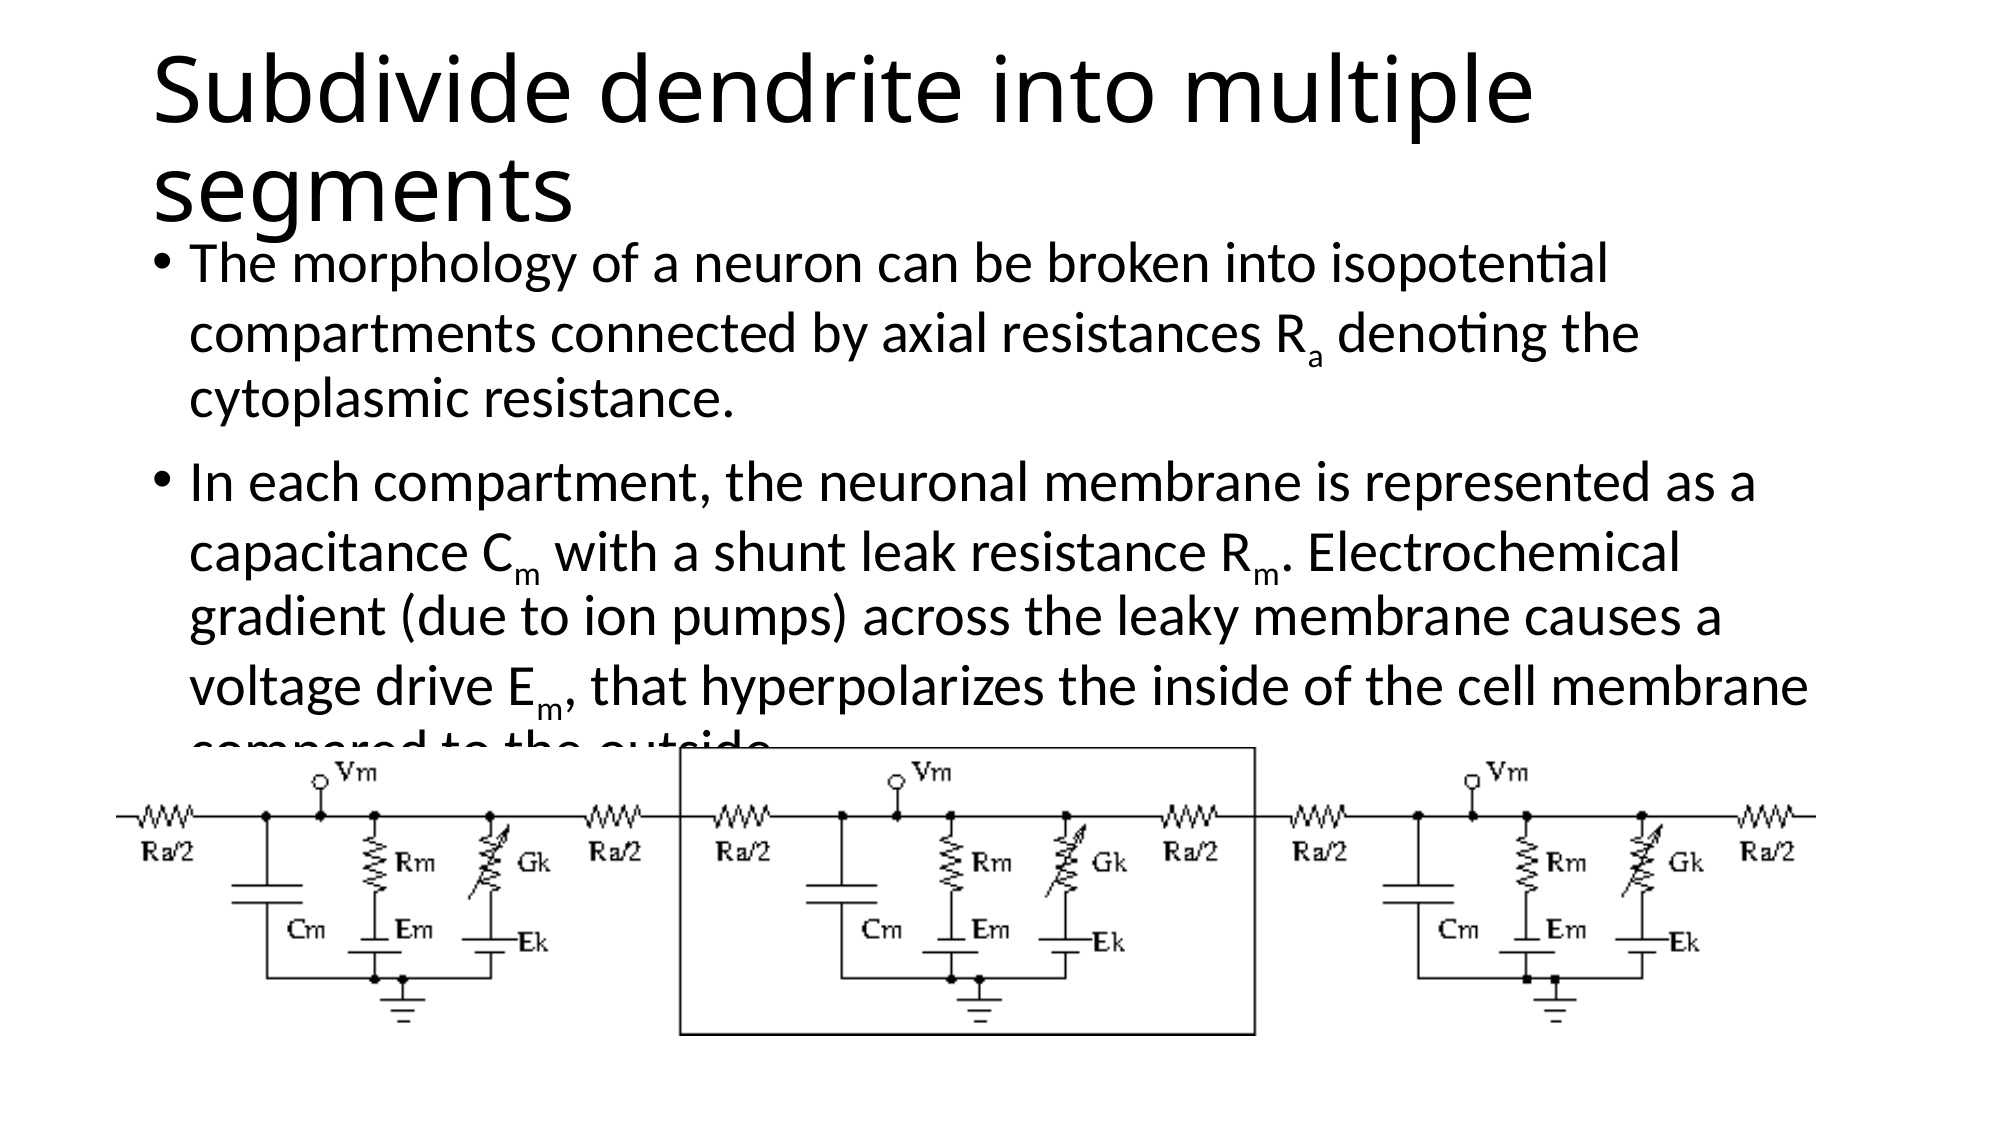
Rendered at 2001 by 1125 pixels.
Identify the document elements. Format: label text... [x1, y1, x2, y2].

title Subdivide dendrite into multiple segments [137, 59, 1863, 224]
picture [116, 747, 1816, 1036]
list The morphology of a neuron can be broken into isopotential compartments connected by axial resistances Ra denoting the cytoplasmic resistance. In each compartment, the neuronal membrane is represented as a capacitance Cm with a shunt leak resistance Rm. Electrochemical gradient (due to ion pumps) across the leaky membrane causes a voltage drive Em, that hyperpolarizes the inside of the cell membrane compared to the outside. [137, 224, 1863, 1014]
